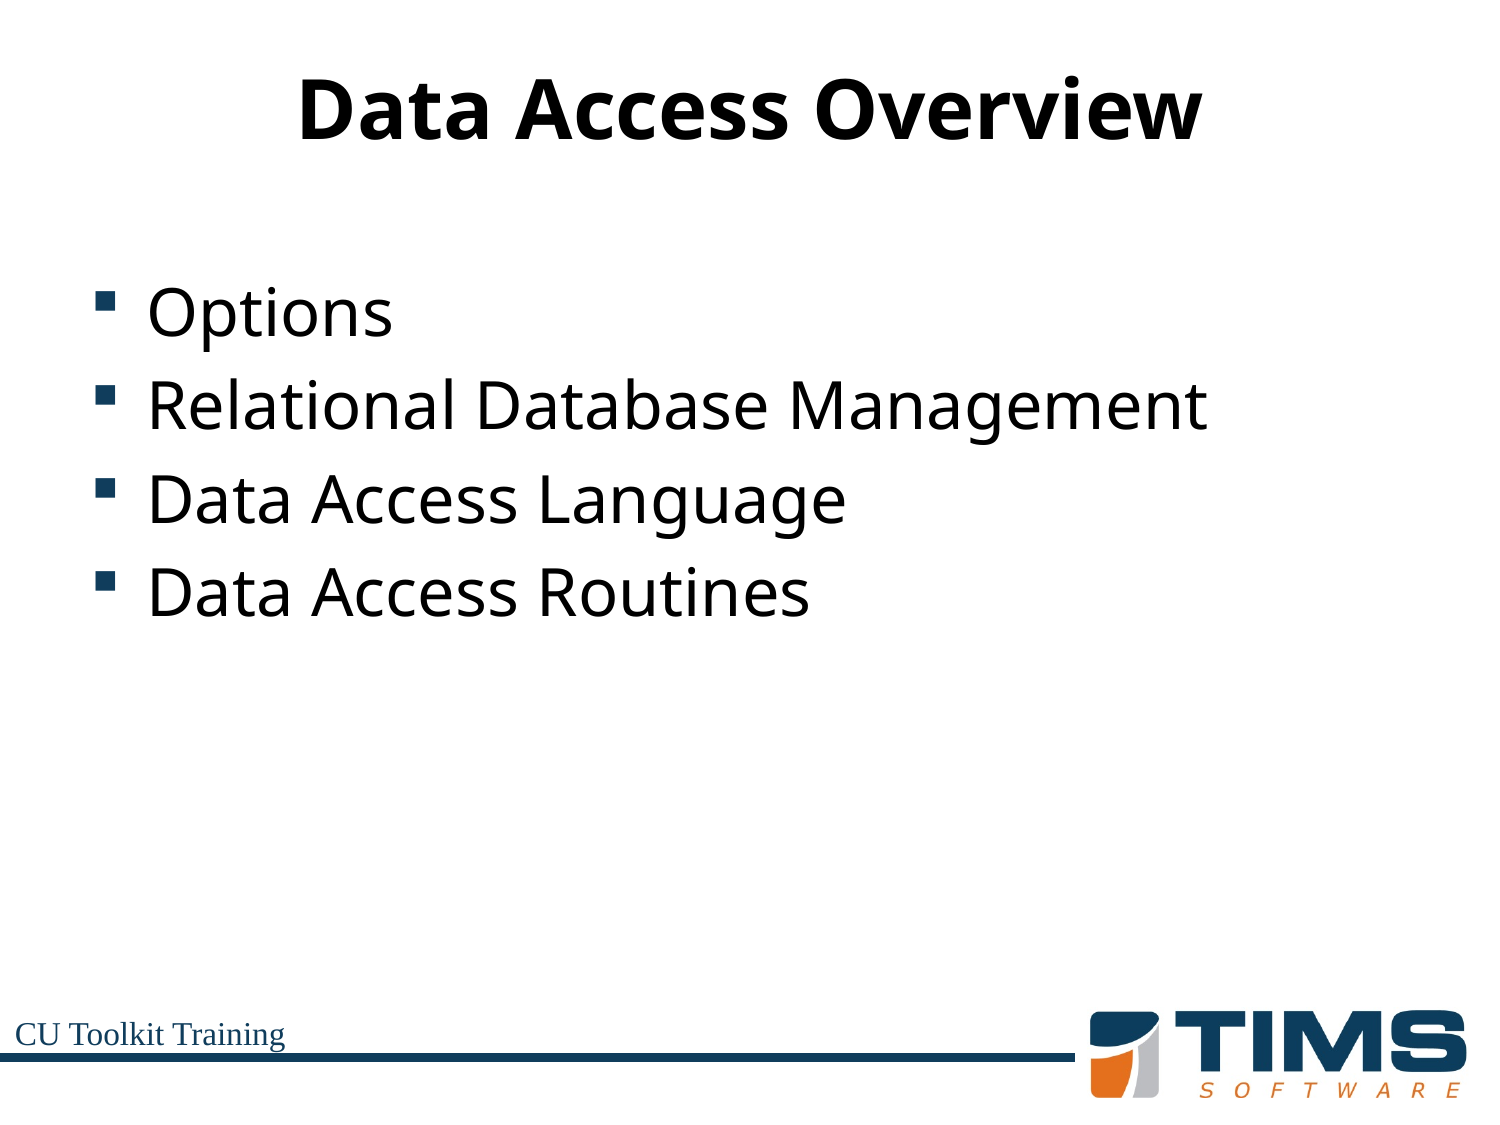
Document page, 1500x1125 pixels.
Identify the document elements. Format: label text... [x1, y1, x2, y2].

text_box CU Toolkit Training [0, 1004, 475, 1066]
picture [1087, 1007, 1469, 1098]
title Data Access Overview [75, 12, 1426, 200]
list Options Relational Database Management Data Access Language Data Access Routines [75, 262, 1425, 1005]
